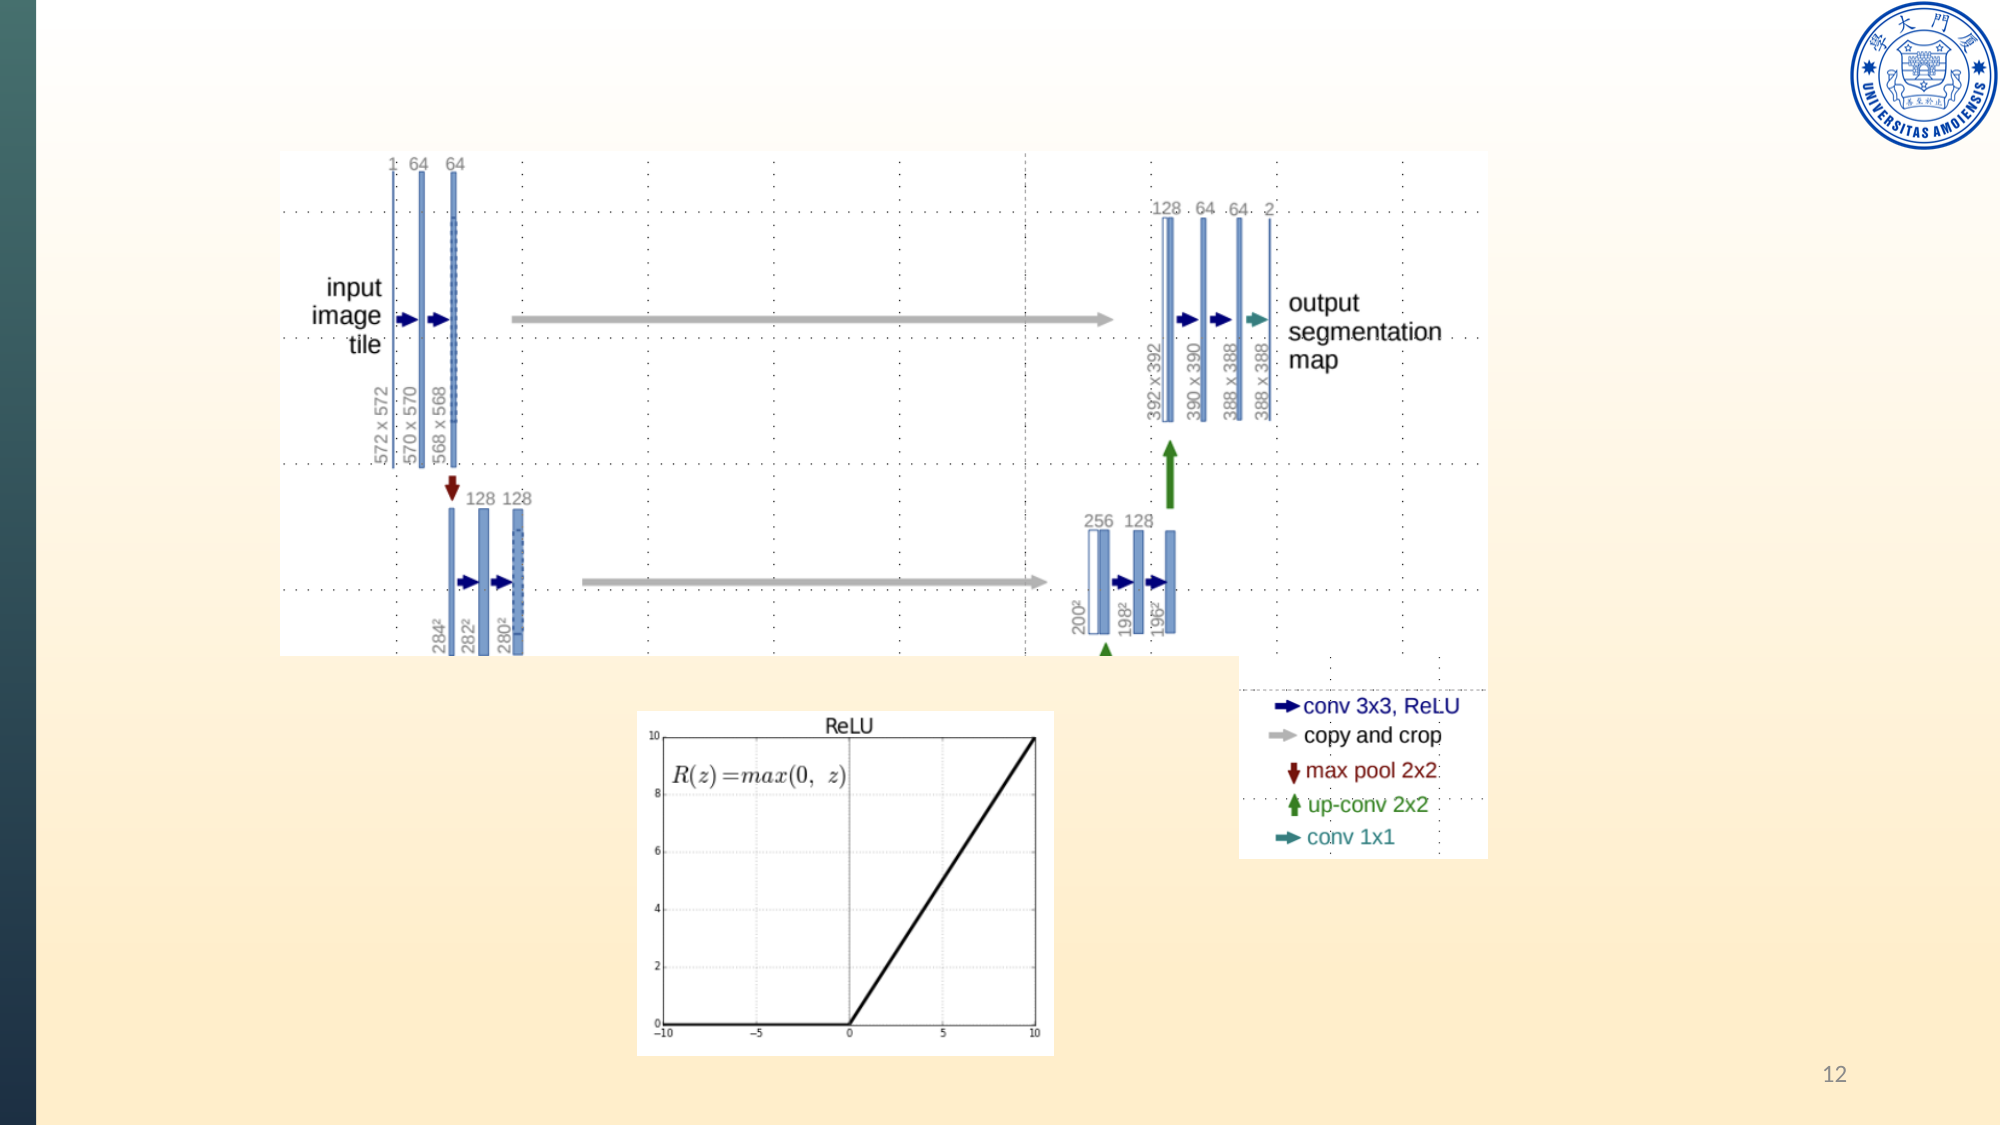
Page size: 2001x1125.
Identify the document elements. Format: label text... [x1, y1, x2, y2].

text_box [0, 0, 37, 1125]
picture [1847, 0, 2000, 152]
slide_number 12 [1412, 1042, 1863, 1103]
picture [637, 711, 1054, 1057]
picture [280, 151, 1488, 859]
